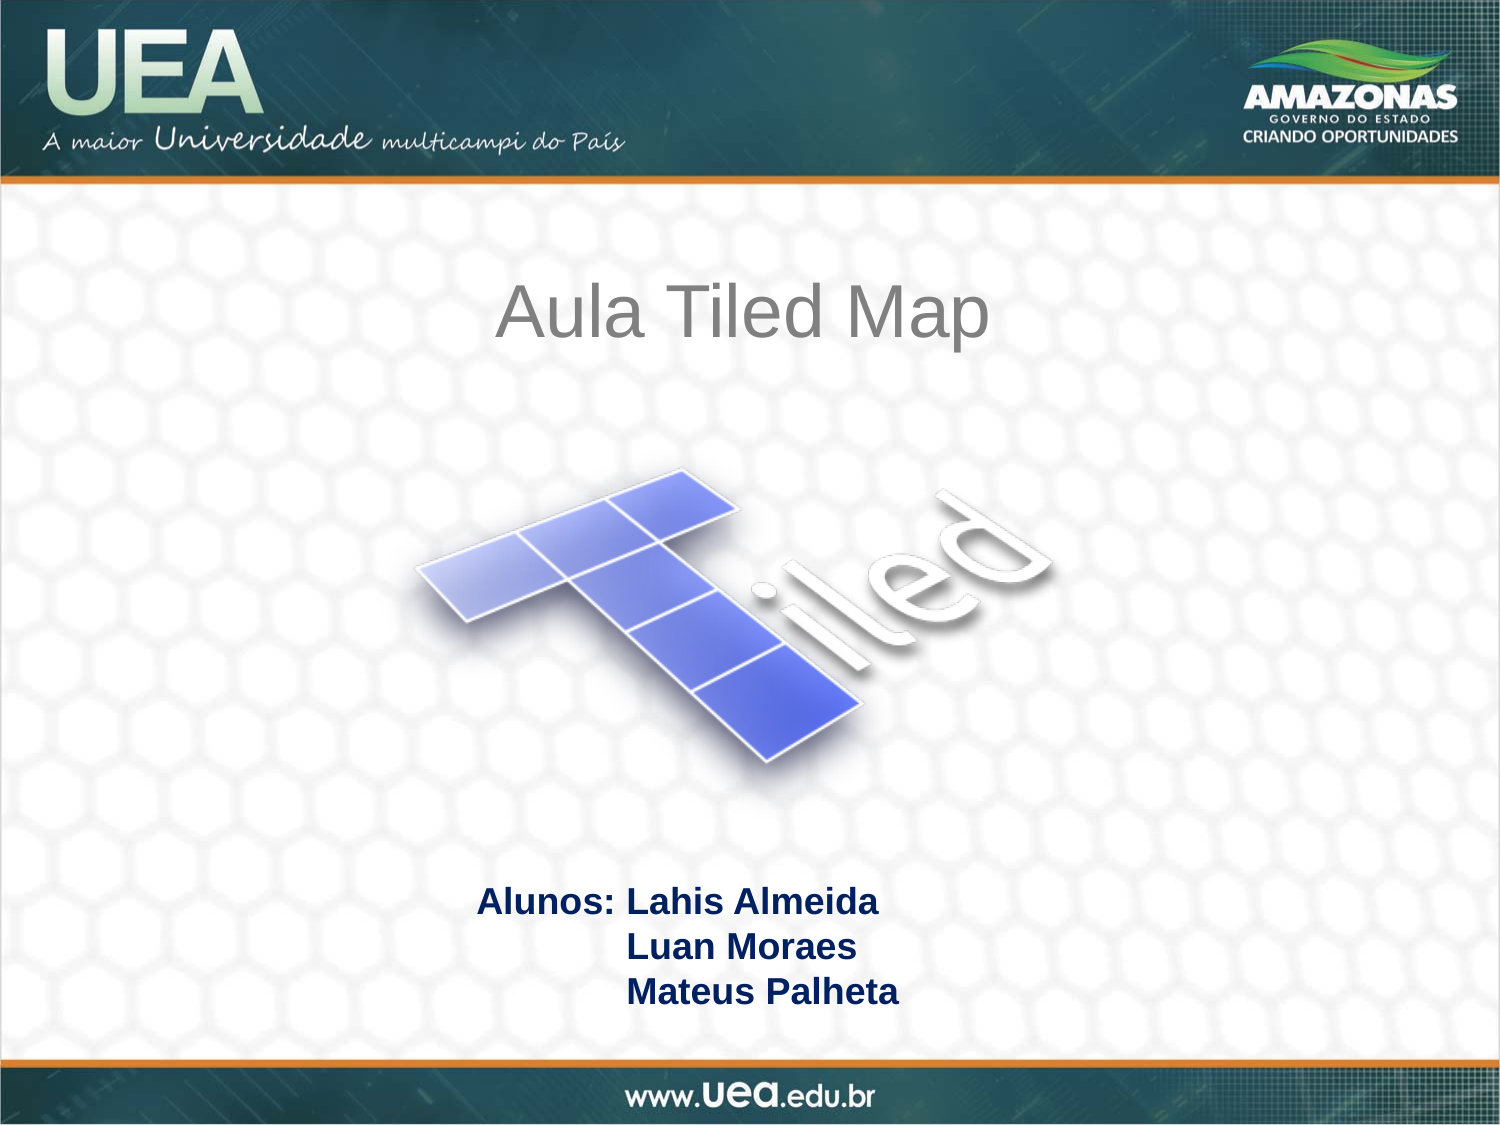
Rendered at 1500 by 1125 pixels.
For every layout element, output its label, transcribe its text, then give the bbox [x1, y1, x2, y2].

subtitle Alunos: Lahis Almeida Luan Moraes Mateus Palheta [461, 869, 987, 1031]
title Aula Tiled Map [64, 255, 1423, 374]
picture [0, 0, 1500, 1125]
